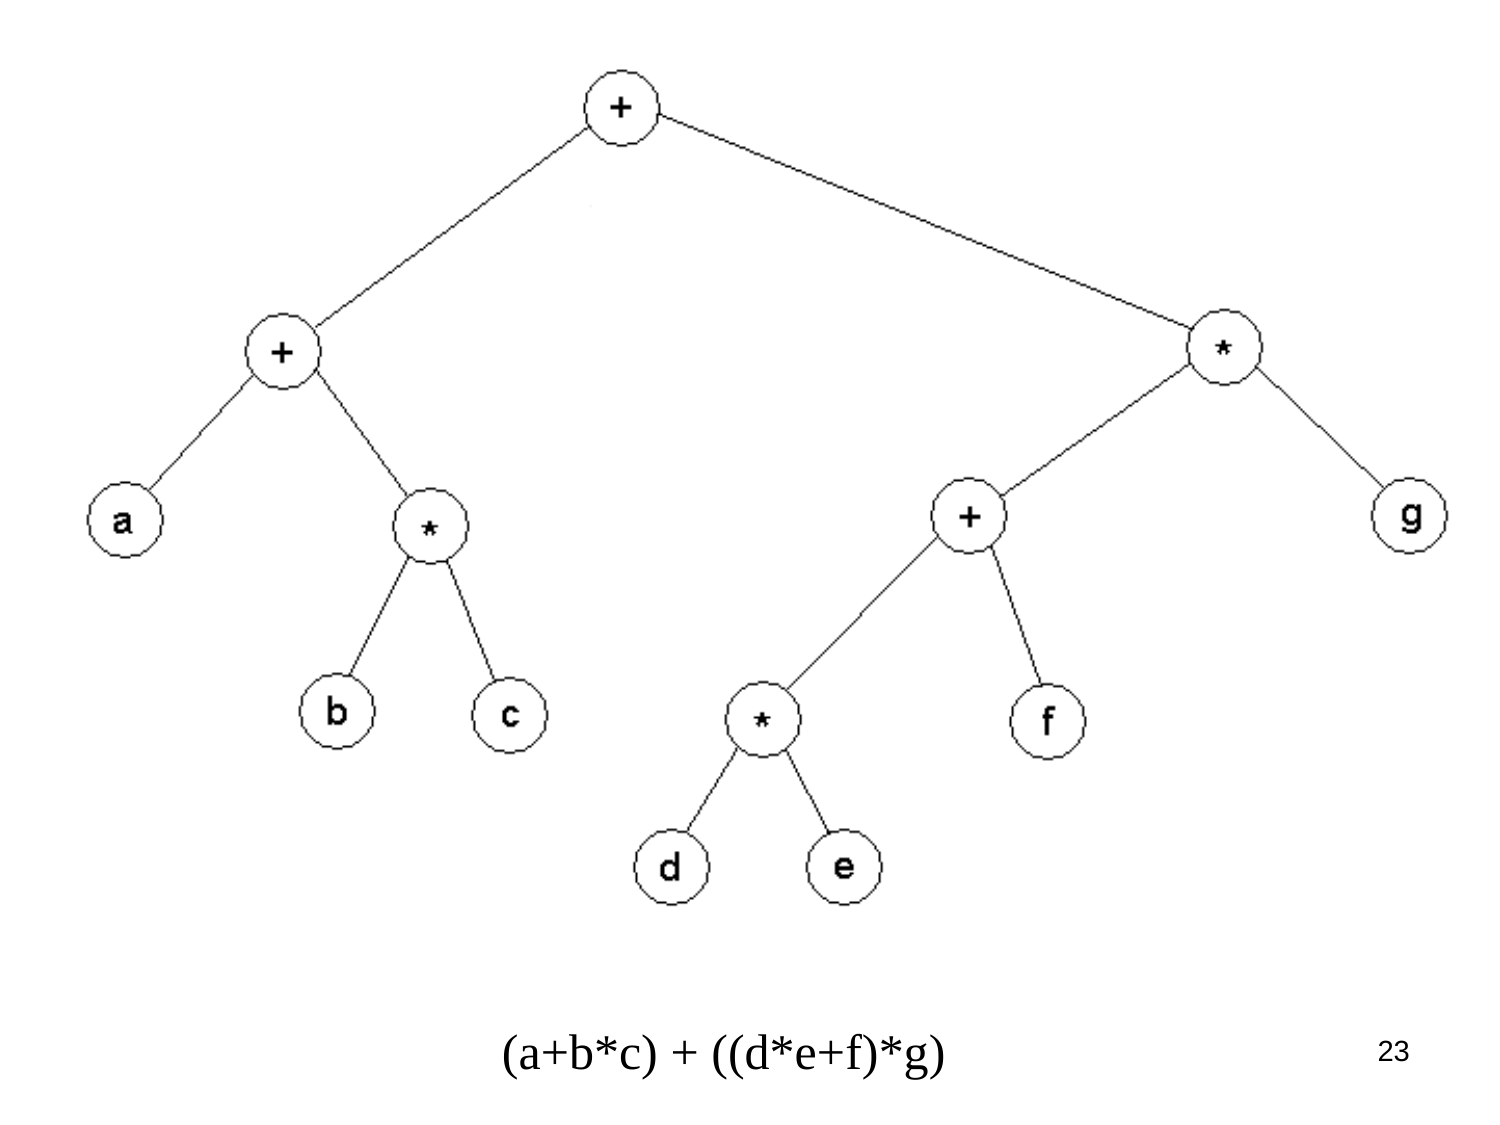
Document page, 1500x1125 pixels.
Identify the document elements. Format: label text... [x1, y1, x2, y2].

text_box (a+b*c) + ((d*e+f)*g) [487, 1012, 961, 1088]
slide_number 23 [1074, 1024, 1426, 1103]
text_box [49, 37, 1463, 927]
